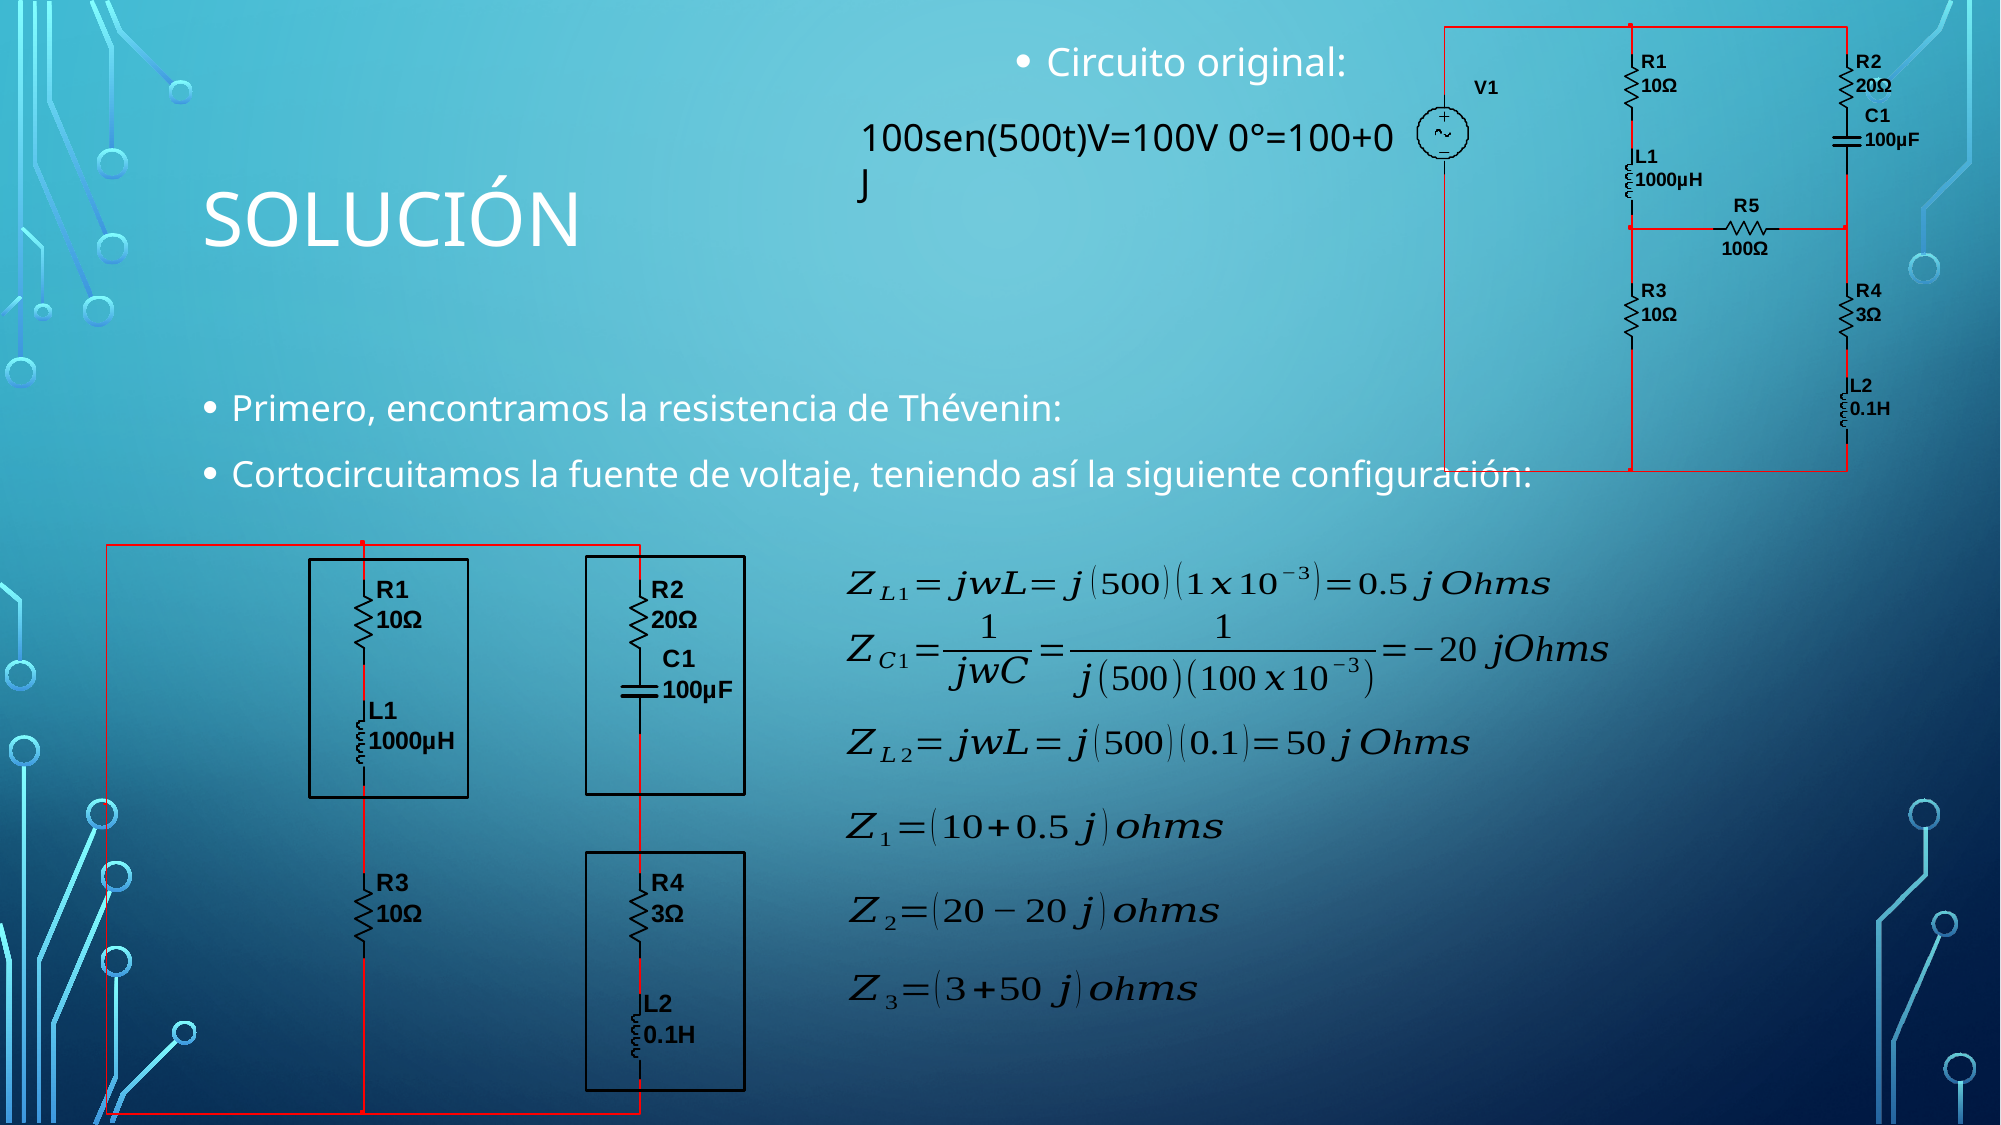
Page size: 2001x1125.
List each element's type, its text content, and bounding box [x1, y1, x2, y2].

text_box Circuito original: [999, 20, 1368, 102]
list Primero, encontramos la resistencia de Thévenin: Cortocircuitamos la fuente de voltaje, teniendo así la siguiente configuración: [187, 369, 1672, 537]
picture [103, 536, 745, 1121]
text_box 100sen(500t)V=100V 0°=100+0 J [845, 106, 1414, 212]
picture [1414, 20, 1930, 476]
title Solución [187, 101, 1414, 344]
